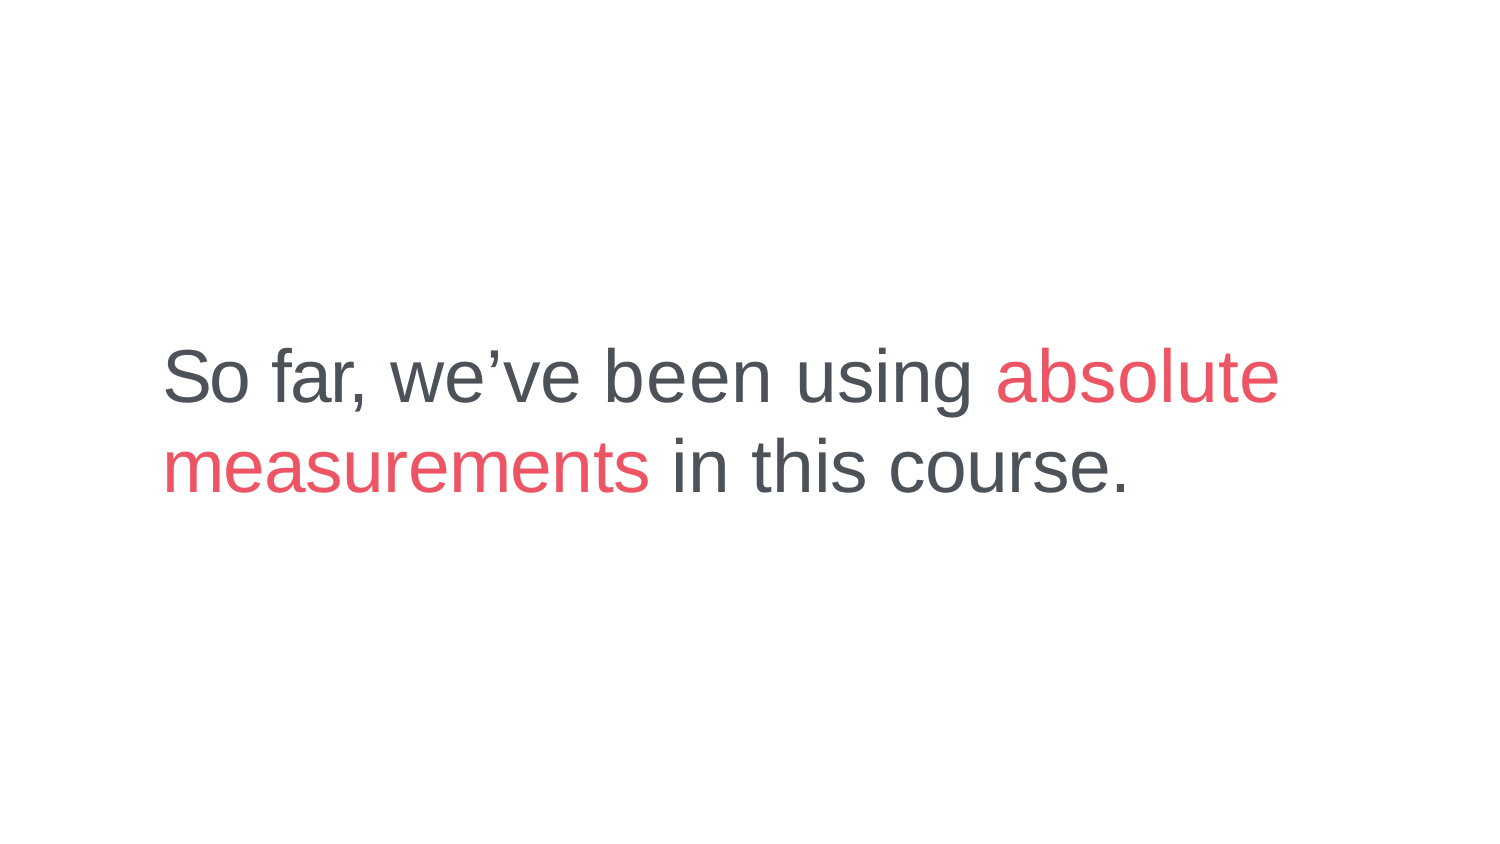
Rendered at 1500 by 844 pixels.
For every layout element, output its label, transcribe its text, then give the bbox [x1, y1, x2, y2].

title So far, we’ve been using absolute measurements in this course. [160, 235, 1340, 508]
